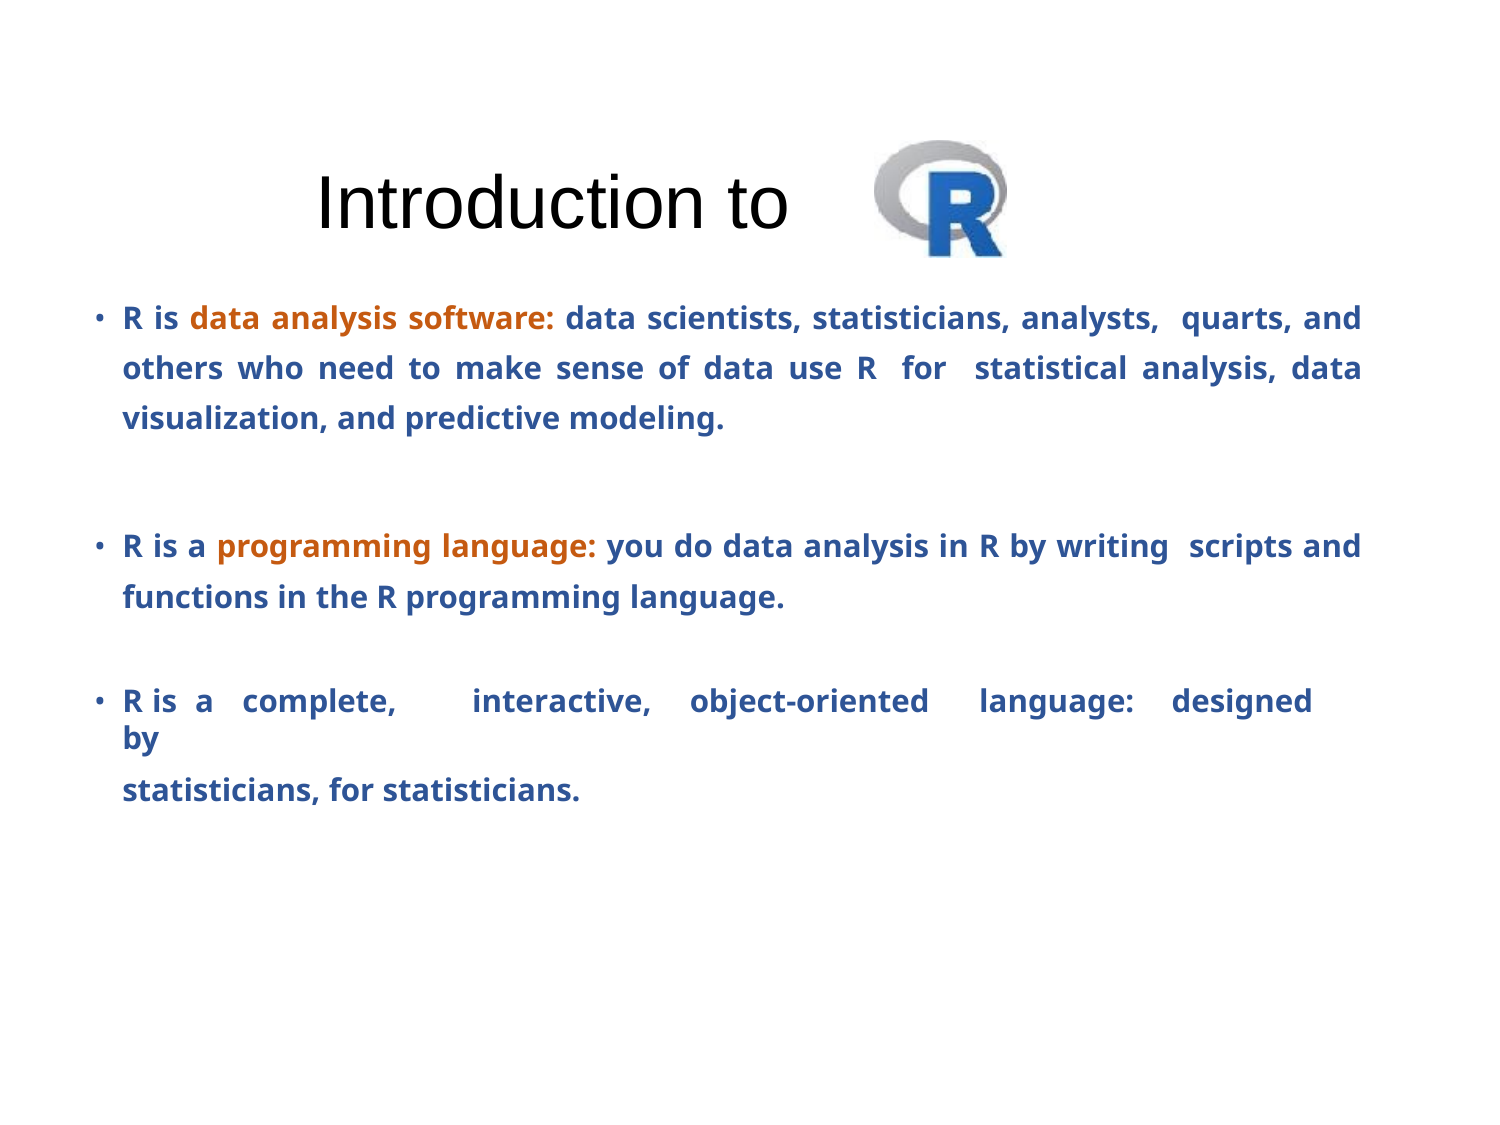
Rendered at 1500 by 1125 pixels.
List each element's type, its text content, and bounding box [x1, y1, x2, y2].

text_box R is data analysis software: data scientists, statisticians, analysts, quarts, and others who need to make sense of data use R for statistical analysis, data visualization, and predictive modeling. R is a programming language: you do data analysis in R by writing scripts and functions in the R programming language. R is a complete, interactive, object-oriented language: designed by statisticians, for statisticians. [92, 285, 1363, 808]
title Introduction to [249, 103, 854, 285]
picture [873, 140, 1008, 258]
